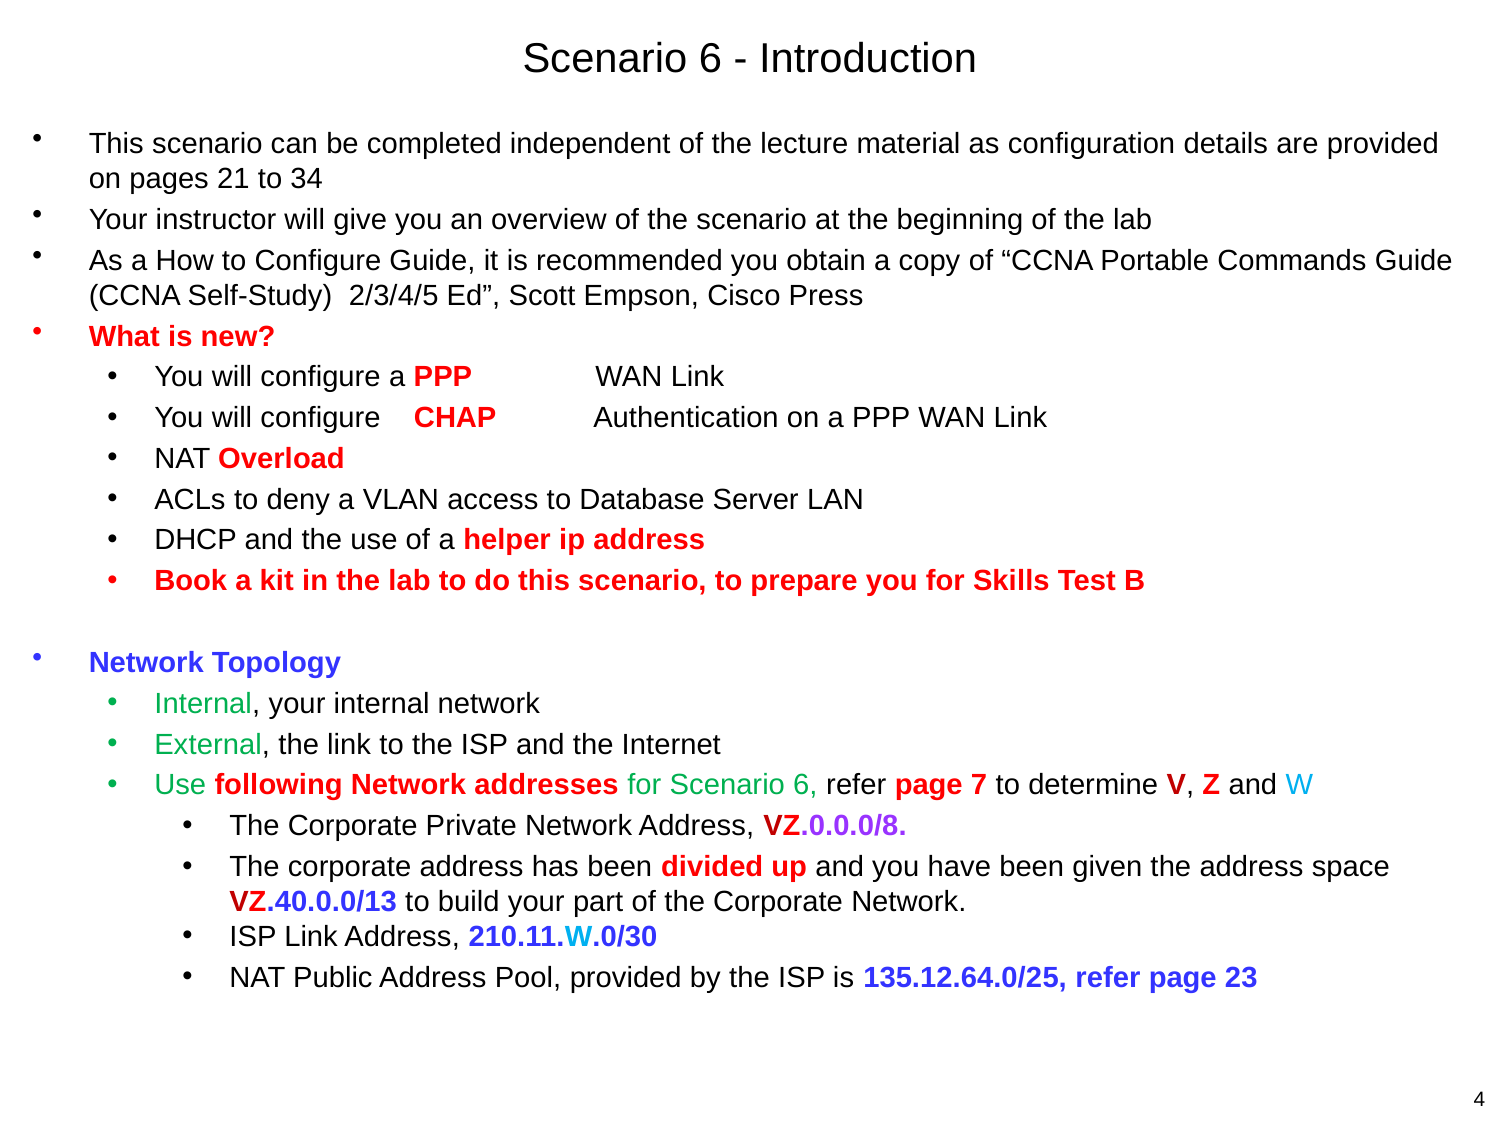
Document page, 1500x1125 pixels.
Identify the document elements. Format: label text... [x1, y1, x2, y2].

text_box This scenario can be completed independent of the lecture material as configuration details are provided on pages 21 to 34 Your instructor will give you an overview of the scenario at the beginning of the lab As a How to Configure Guide, it is recommended you obtain a copy of “CCNA Portable Commands Guide (CCNA Self-Study) 2/3/4/5 Ed”, Scott Empson, Cisco Press What is new? You will configure a PPP WAN Link You will configure CHAP Authentication on a PPP WAN Link NAT Overload ACLs to deny a VLAN access to Database Server LAN DHCP and the use of a helper ip address Book a kit in the lab to do this scenario, to prepare you for Skills Test B Network Topology Internal, your internal network External, the link to the ISP and the Internet Use following Network addresses for Scenario 6, refer page 7 to determine V, Z and W The Corporate Private Network Address, VZ.0.0.0/8. The corporate address has been divided up and you have been given the address space VZ.40.0.0/13 to build your part of the Corporate Network. ISP Link Address, 210.11.W.0/30 NAT Public Address Pool, provided by the ISP is 135.12.64.0/25, refer page 23 [17, 117, 1483, 1106]
slide_number 4 [1445, 1077, 1500, 1125]
text_box Scenario 6 - Introduction [74, 23, 1425, 106]
